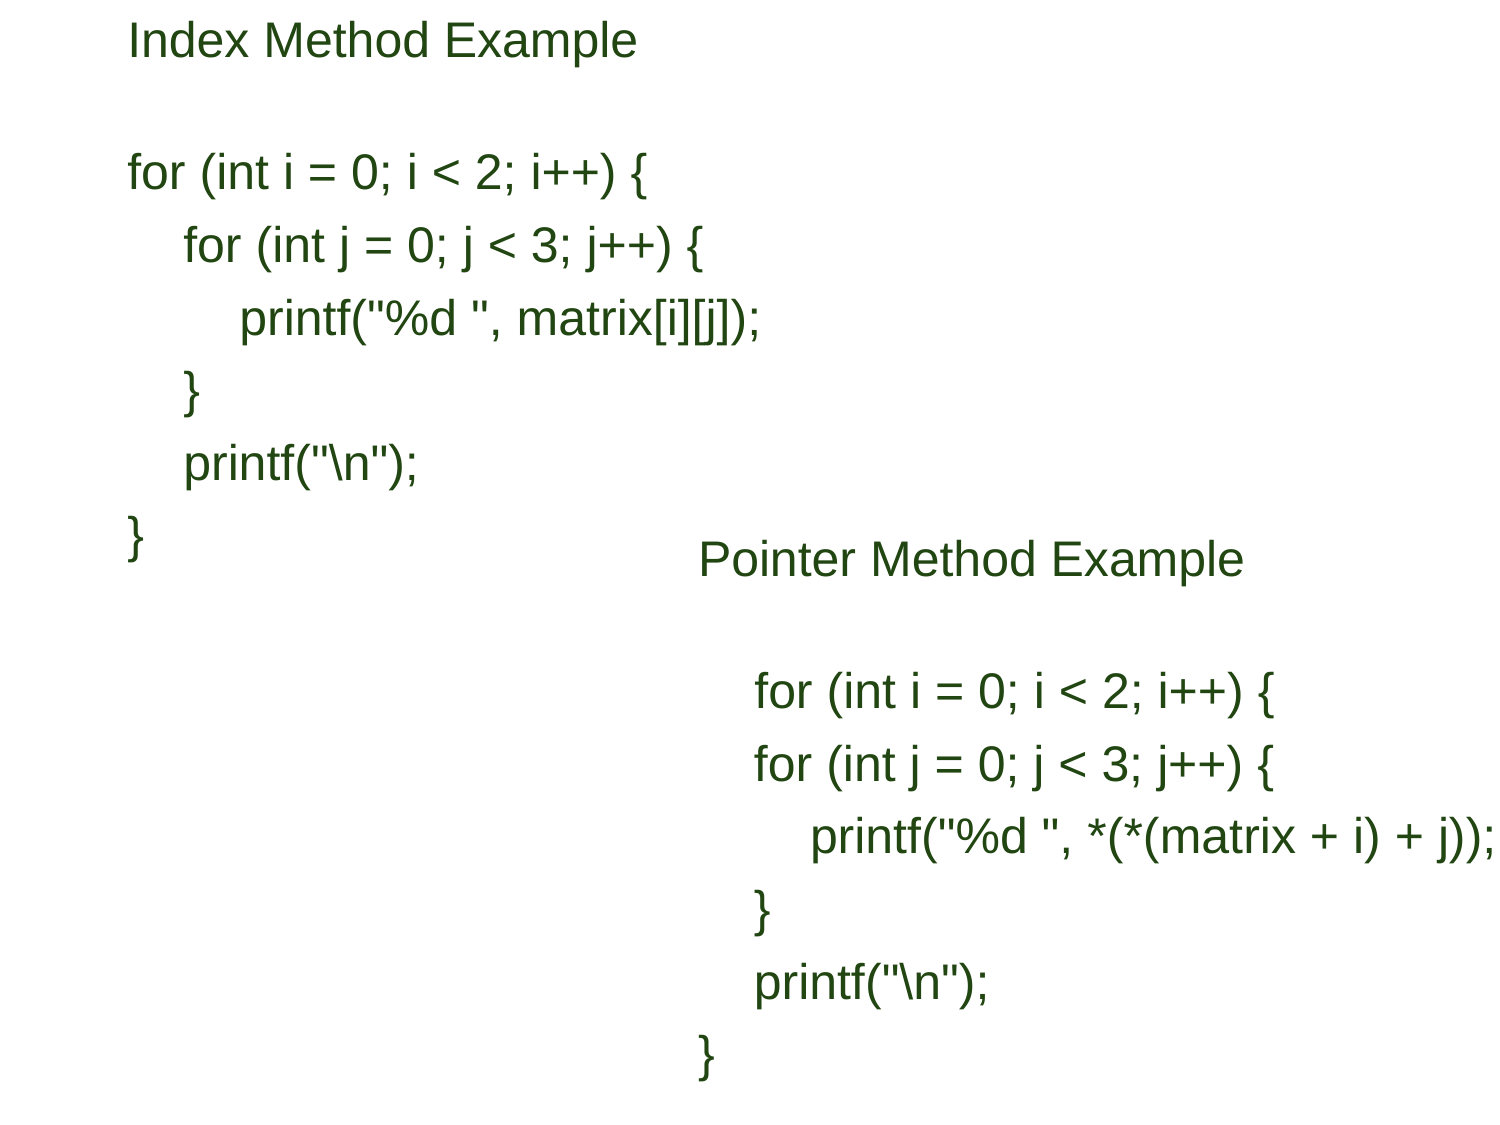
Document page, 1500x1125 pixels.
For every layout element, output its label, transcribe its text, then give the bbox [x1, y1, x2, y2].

text_box Pointer Method Example for (int i = 0; i < 2; i++) { for (int j = 0; j < 3; j++) { printf("%d ", *(*(matrix + i) + j)); } printf("\n"); } [683, 518, 1500, 1033]
list Index Method Example for (int i = 0; i < 2; i++) { for (int j = 0; j < 3; j++) { printf("%d ", matrix[i][j]); } printf("\n"); } [112, 0, 1388, 611]
